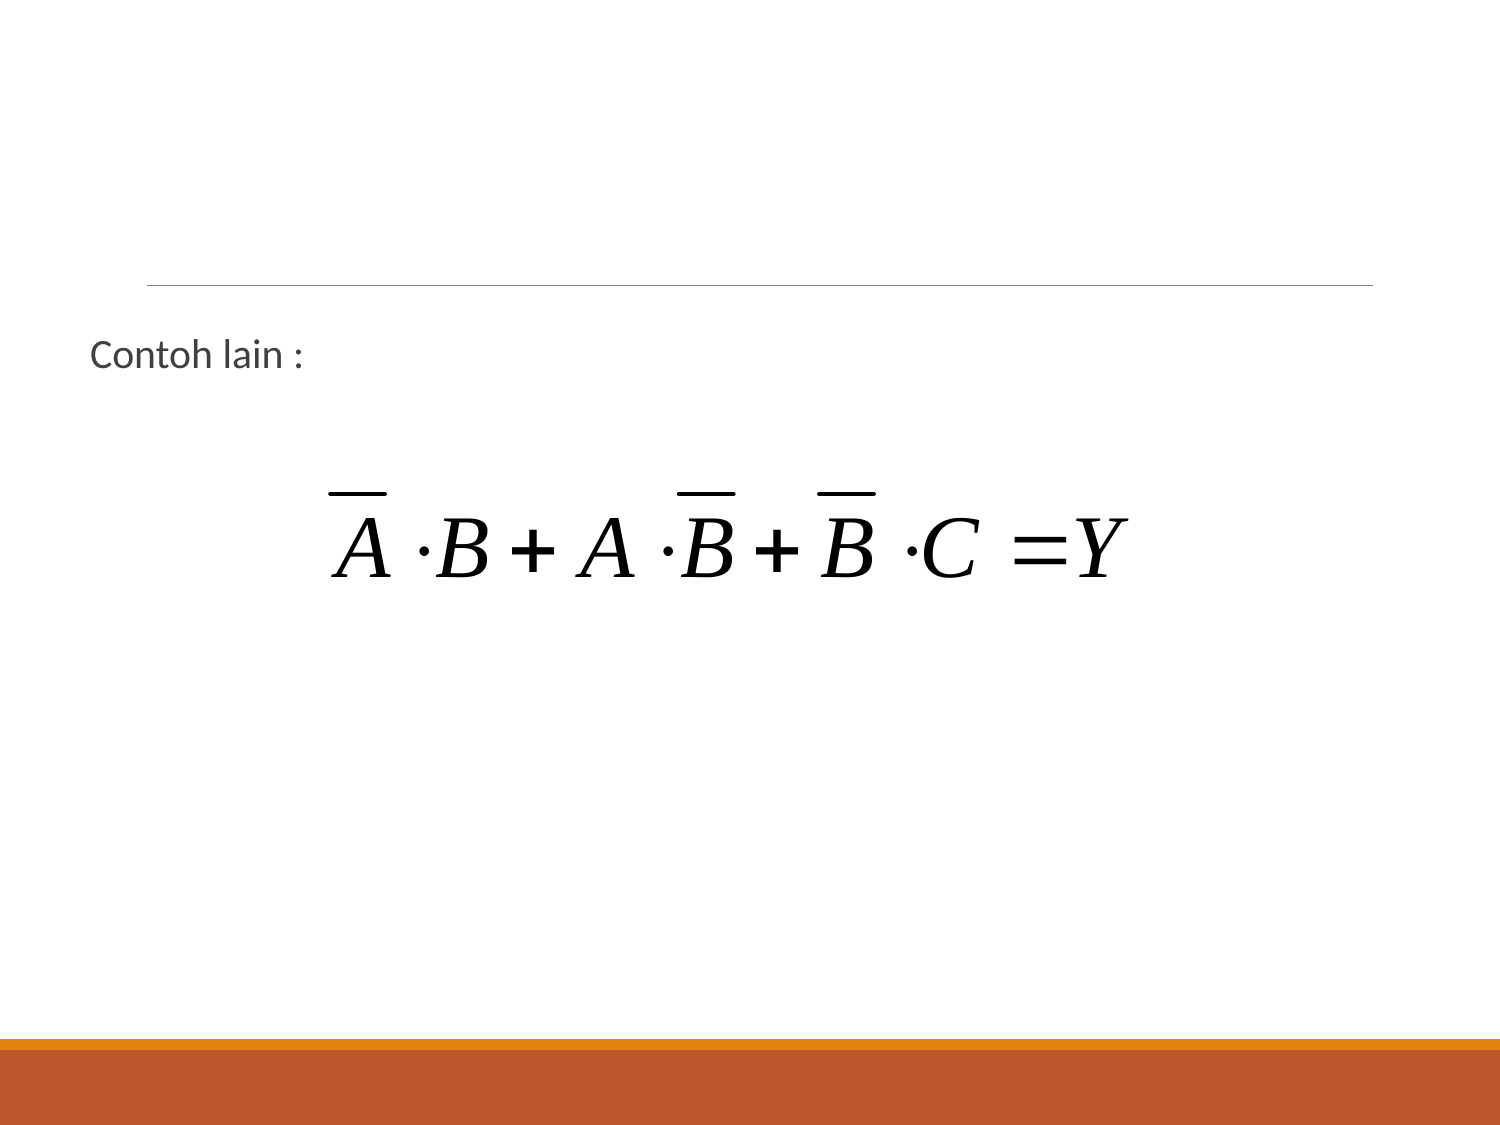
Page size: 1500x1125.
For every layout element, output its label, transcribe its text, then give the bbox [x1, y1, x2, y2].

list Contoh lain : [75, 324, 1425, 1045]
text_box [311, 470, 1151, 605]
